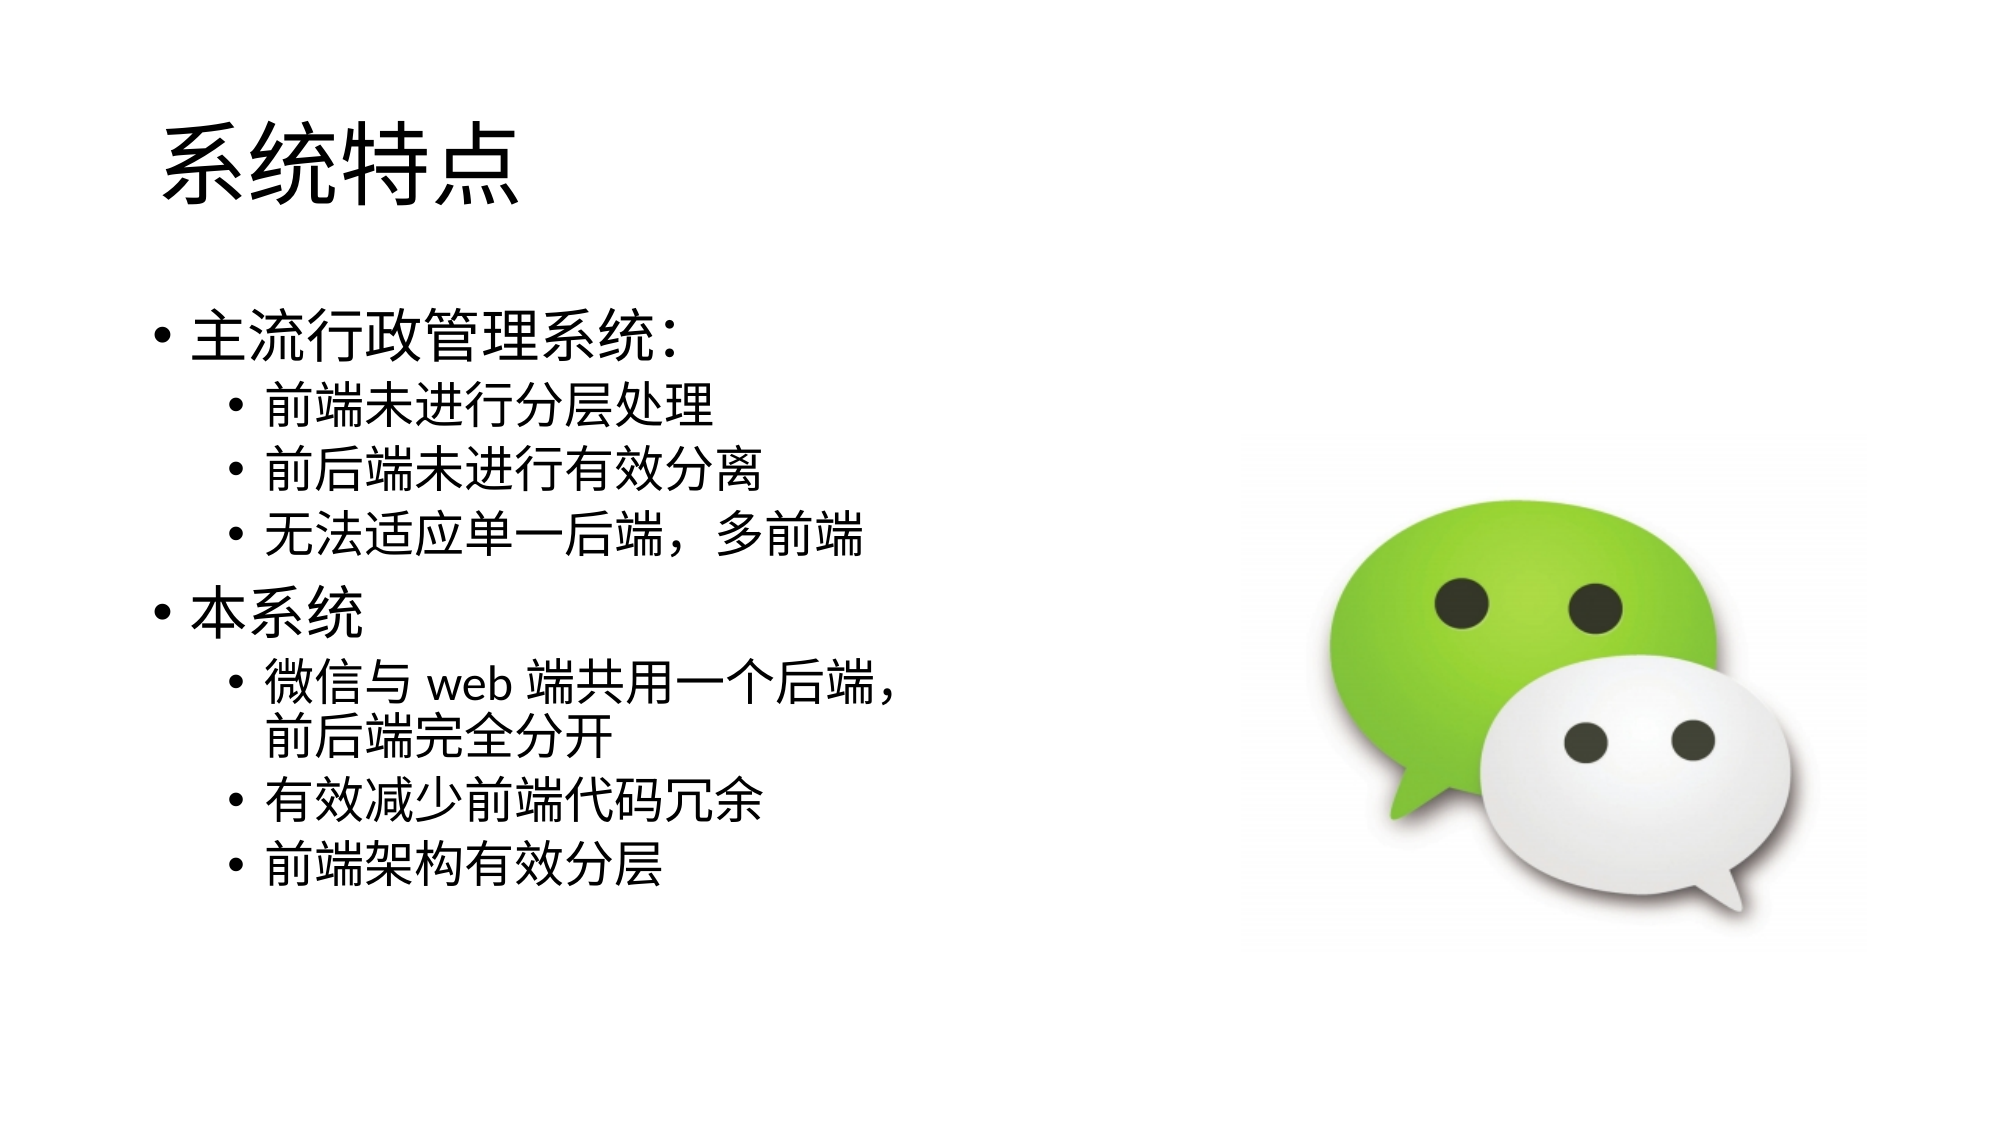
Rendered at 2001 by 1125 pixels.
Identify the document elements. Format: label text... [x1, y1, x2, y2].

picture [1241, 434, 1867, 956]
text_box 主流行政管理系统： 前端未进行分层处理 前后端未进行有效分离 无法适应单一后端，多前端 本系统 微信与web端共用一个后端，前后端完全分开 有效减少前端代码冗余 前端架构有效分层 [137, 299, 988, 1014]
title 系统特点 [141, 59, 1867, 278]
